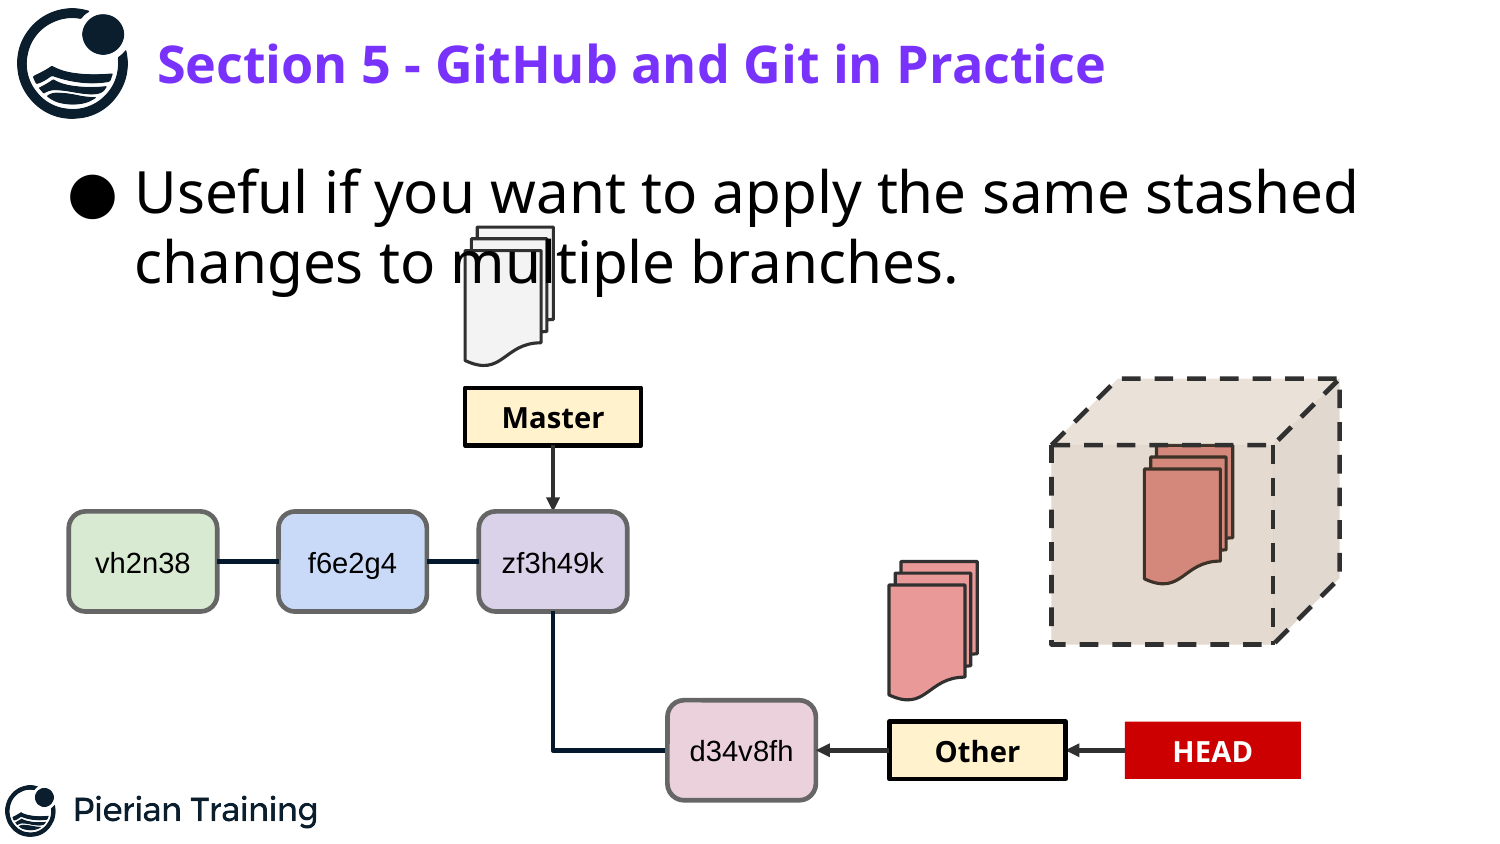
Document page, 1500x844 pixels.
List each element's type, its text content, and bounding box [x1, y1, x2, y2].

text_box HEAD [1124, 721, 1301, 779]
text_box vh2n38 [68, 511, 218, 612]
text_box Other [889, 721, 1066, 779]
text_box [1051, 378, 1339, 446]
text_box zf3h49k [478, 511, 628, 612]
text_box d34v8fh [667, 700, 816, 801]
picture [4, 785, 318, 837]
text_box Useful if you want to apply the same stashed changes to multiple branches. [44, 140, 1432, 311]
text_box [888, 561, 978, 700]
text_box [552, 611, 668, 751]
text_box Master [465, 387, 641, 446]
text_box f6e2g4 [278, 511, 427, 612]
text_box Section 5 - GitHub and Git in Practice [142, 16, 1432, 110]
text_box [1051, 439, 1279, 645]
text_box [465, 311, 554, 366]
picture [16, 8, 128, 120]
